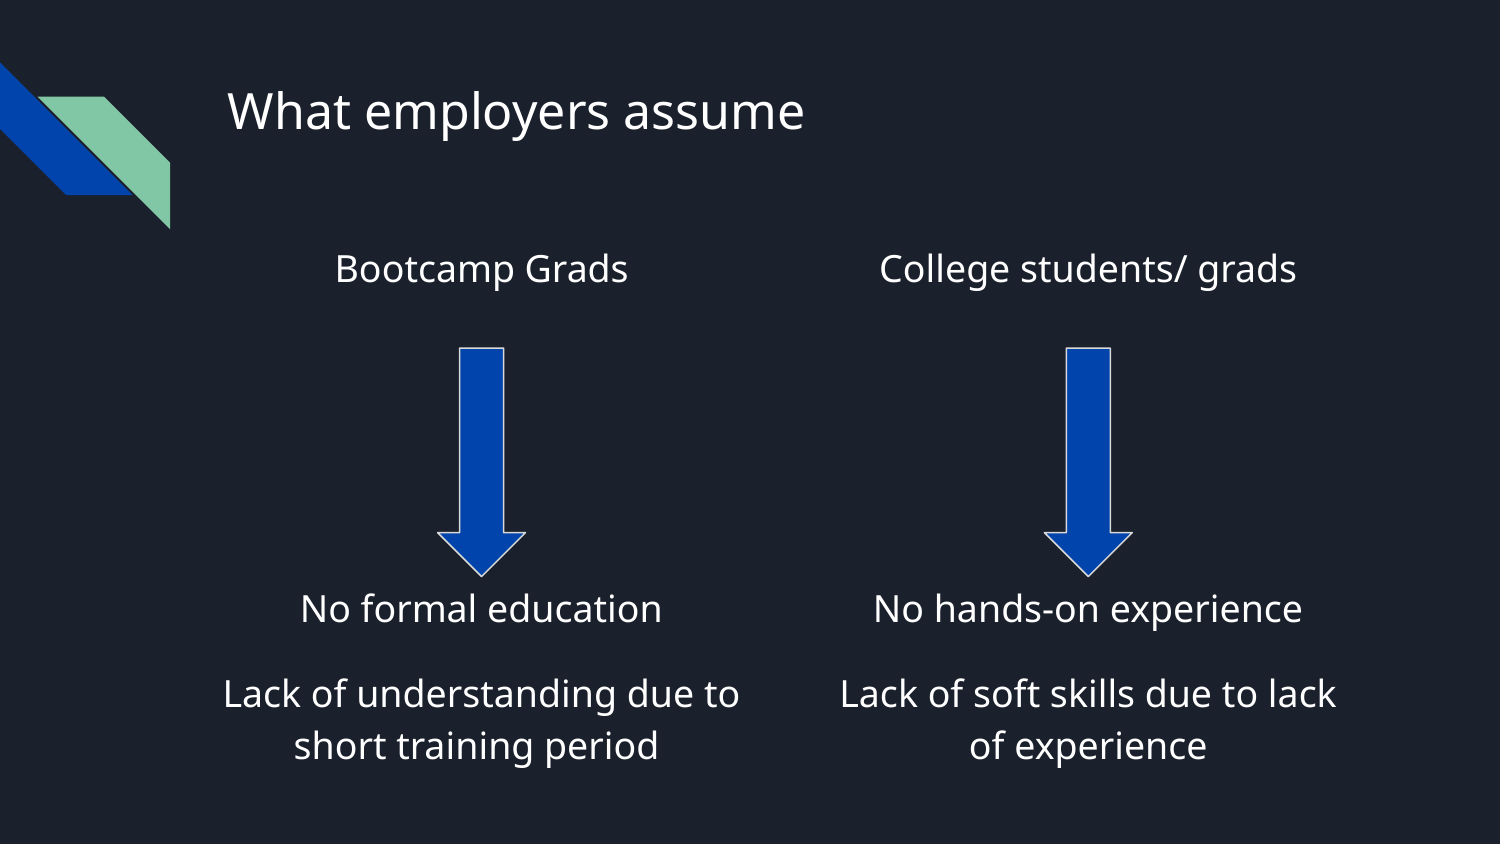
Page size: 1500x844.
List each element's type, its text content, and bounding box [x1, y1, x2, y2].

title What employers assume [212, 64, 1368, 215]
list College students/ grads No hands-on experience Lack of soft skills due to lack of experience [809, 223, 1368, 702]
text_box [437, 348, 526, 577]
list Bootcamp Grads No formal education Lack of understanding due to short training period [202, 223, 761, 702]
text_box [1044, 348, 1133, 577]
